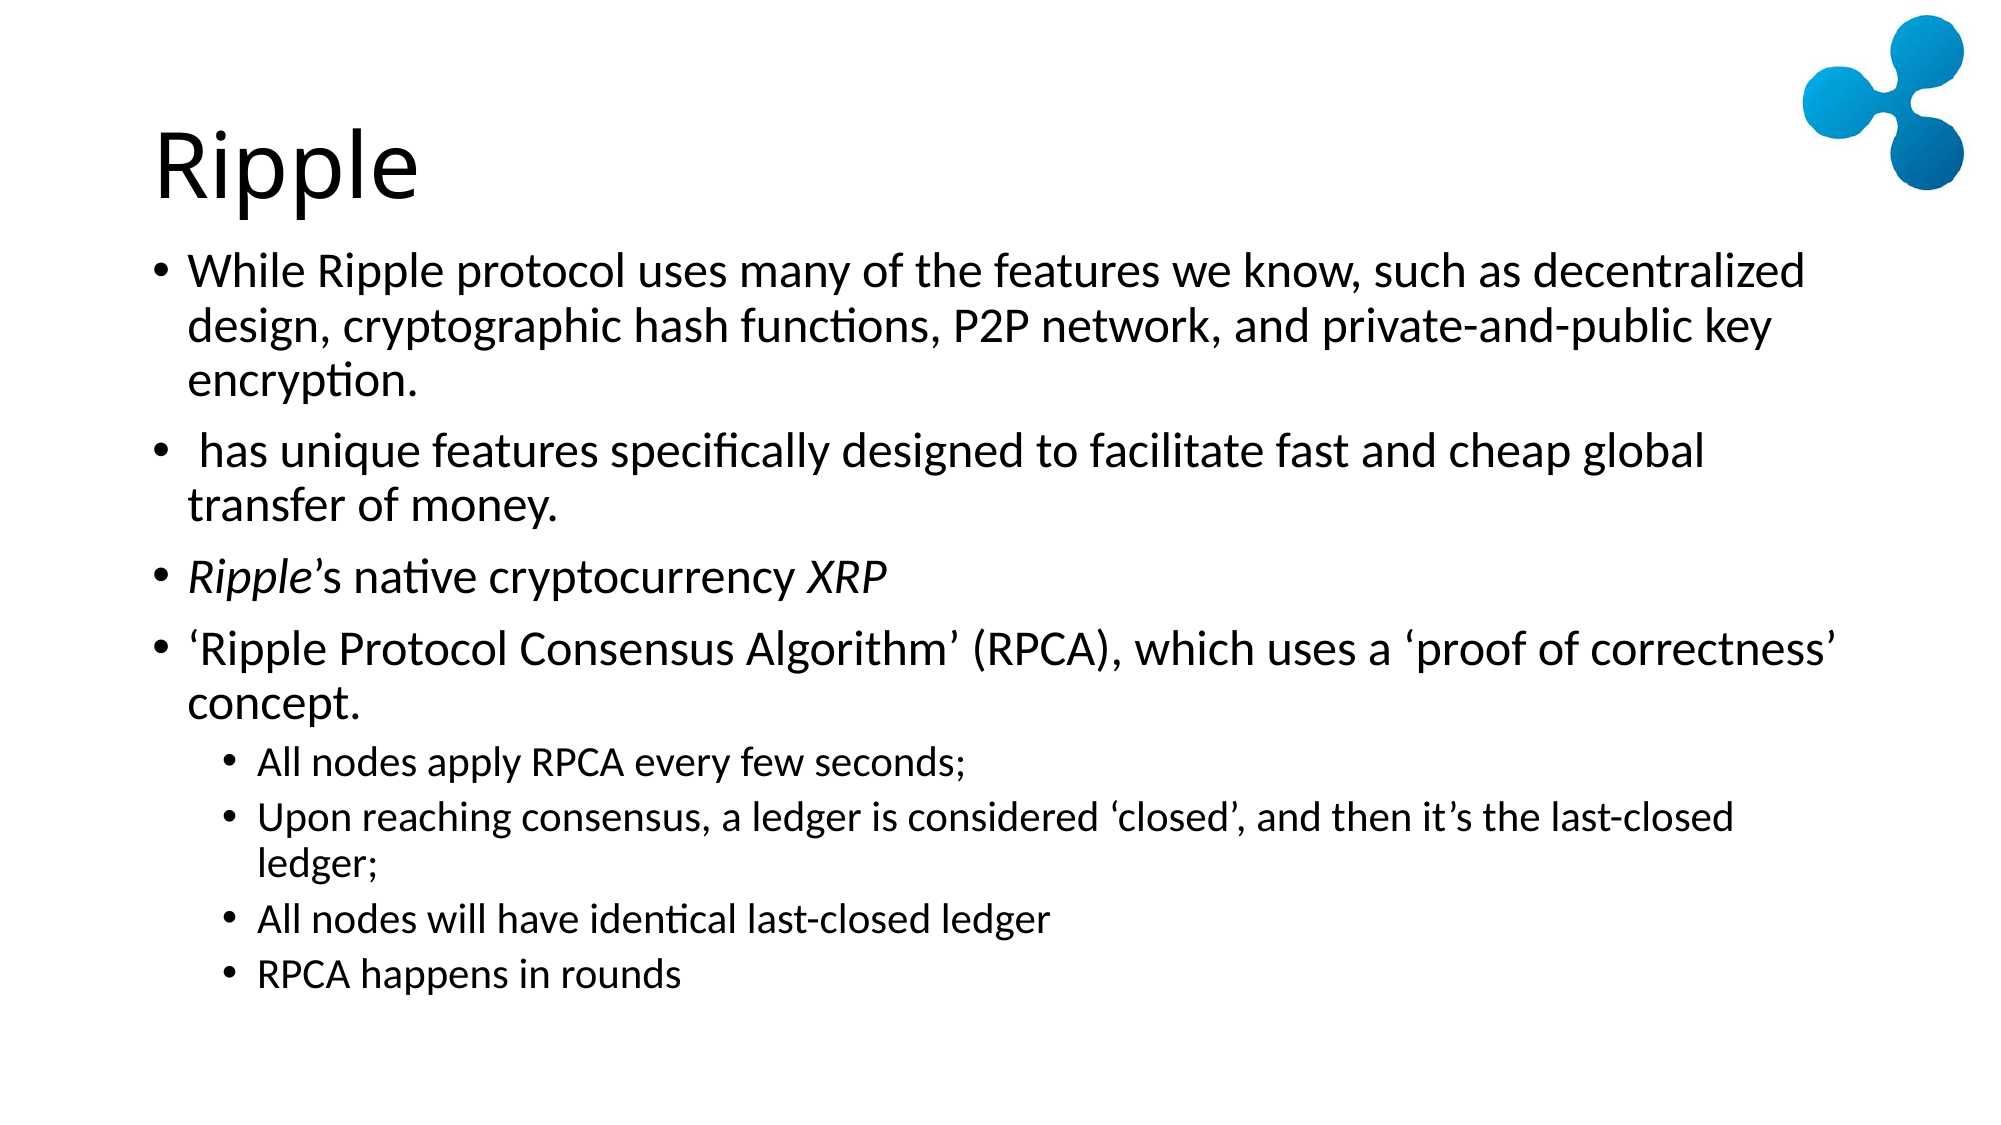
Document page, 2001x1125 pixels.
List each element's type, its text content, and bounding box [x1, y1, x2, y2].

title Ripple [137, 59, 1863, 237]
list While Ripple protocol uses many of the features we know, such as decentralized design, cryptographic hash functions, P2P network, and private-and-public key encryption. has unique features specifically designed to facilitate fast and cheap global transfer of money. Ripple’s native cryptocurrency XRP ‘Ripple Protocol Consensus Algorithm’ (RPCA), which uses a ‘proof of correctness’ concept. All nodes apply RPCA every few seconds; Upon reaching consensus, a ledger is considered ‘closed’, and then it’s the last-closed ledger; All nodes will have identical last-closed ledger RPCA happens in rounds [137, 237, 1863, 1014]
picture [1793, 0, 2000, 207]
